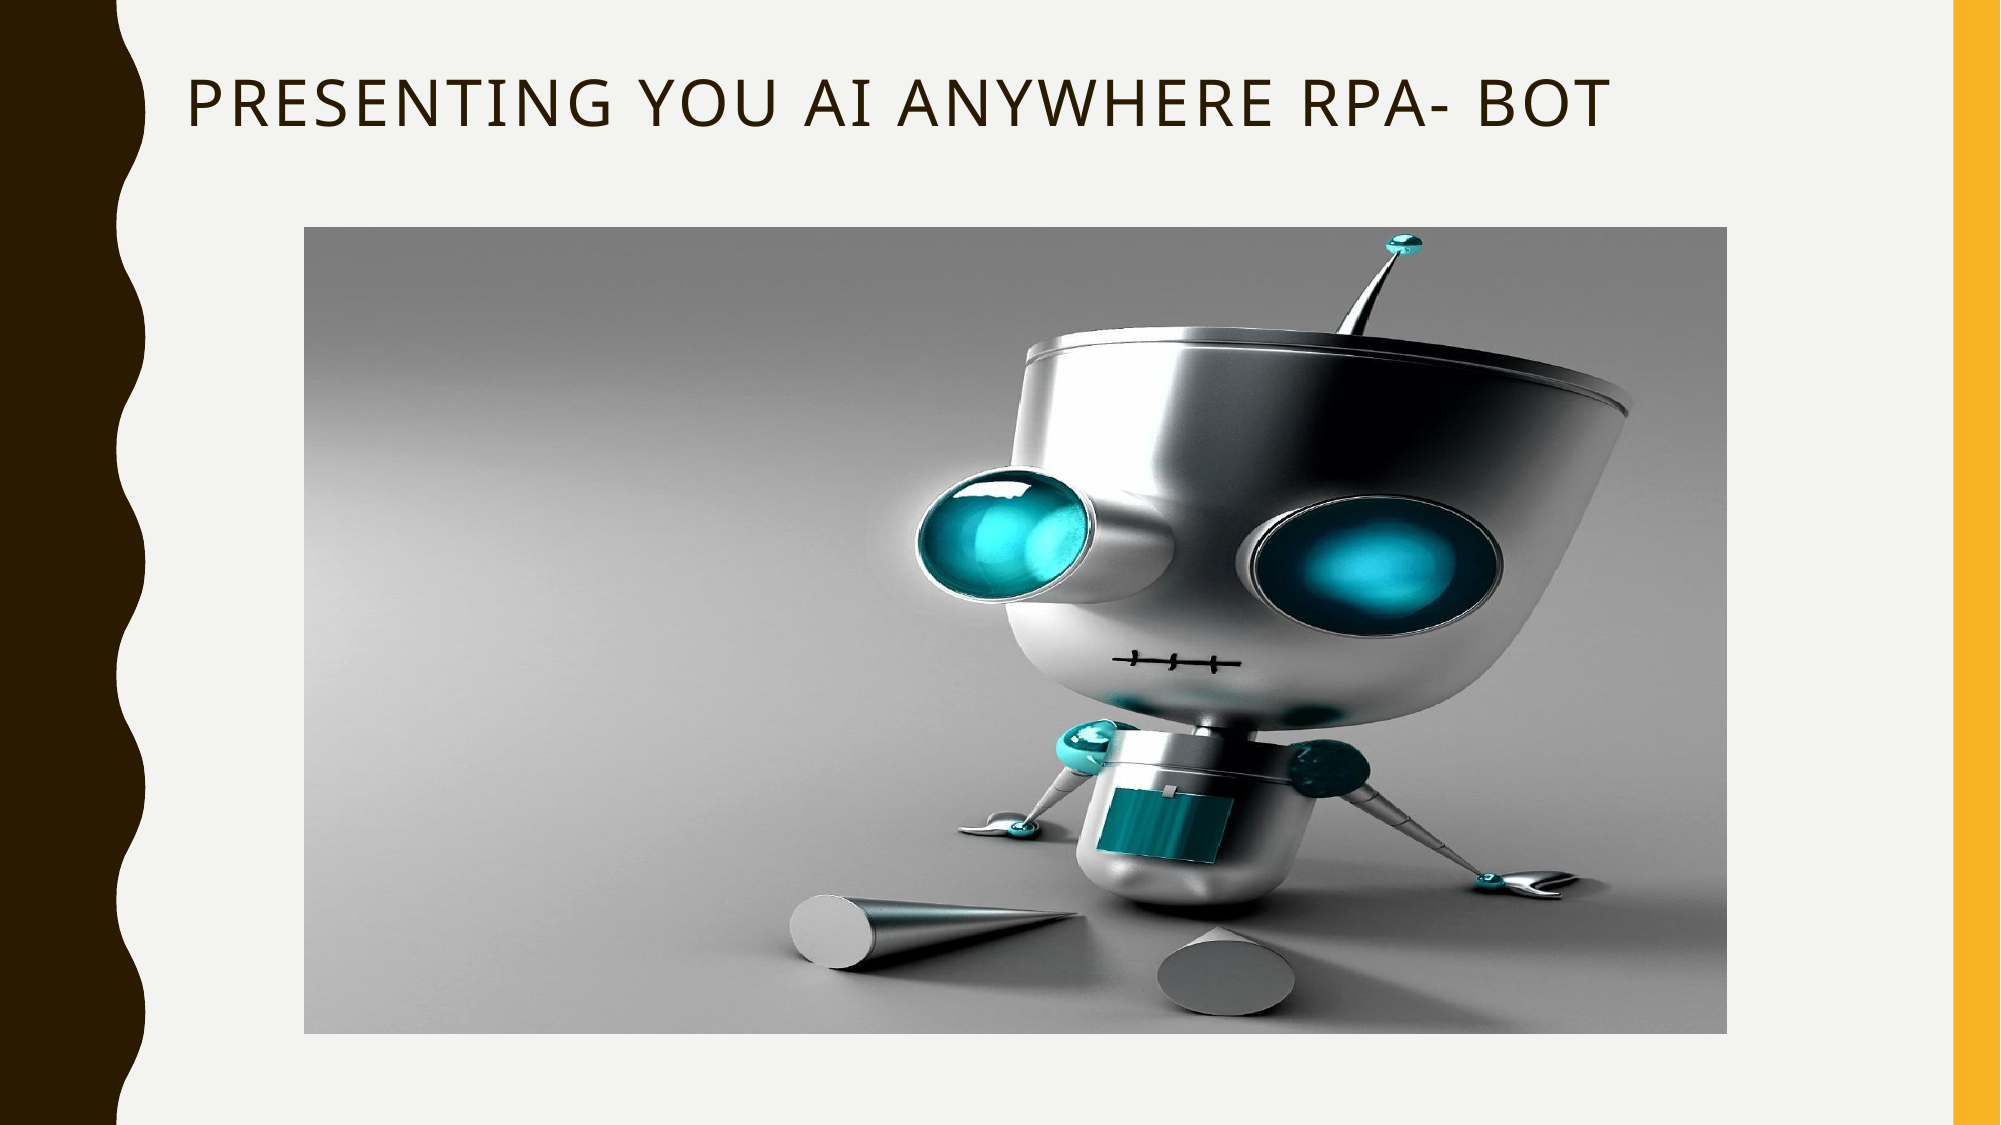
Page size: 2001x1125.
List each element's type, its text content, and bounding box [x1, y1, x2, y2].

title Presenting you Ai anywhere rpa- Bot [170, 62, 1875, 228]
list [304, 227, 1727, 1034]
